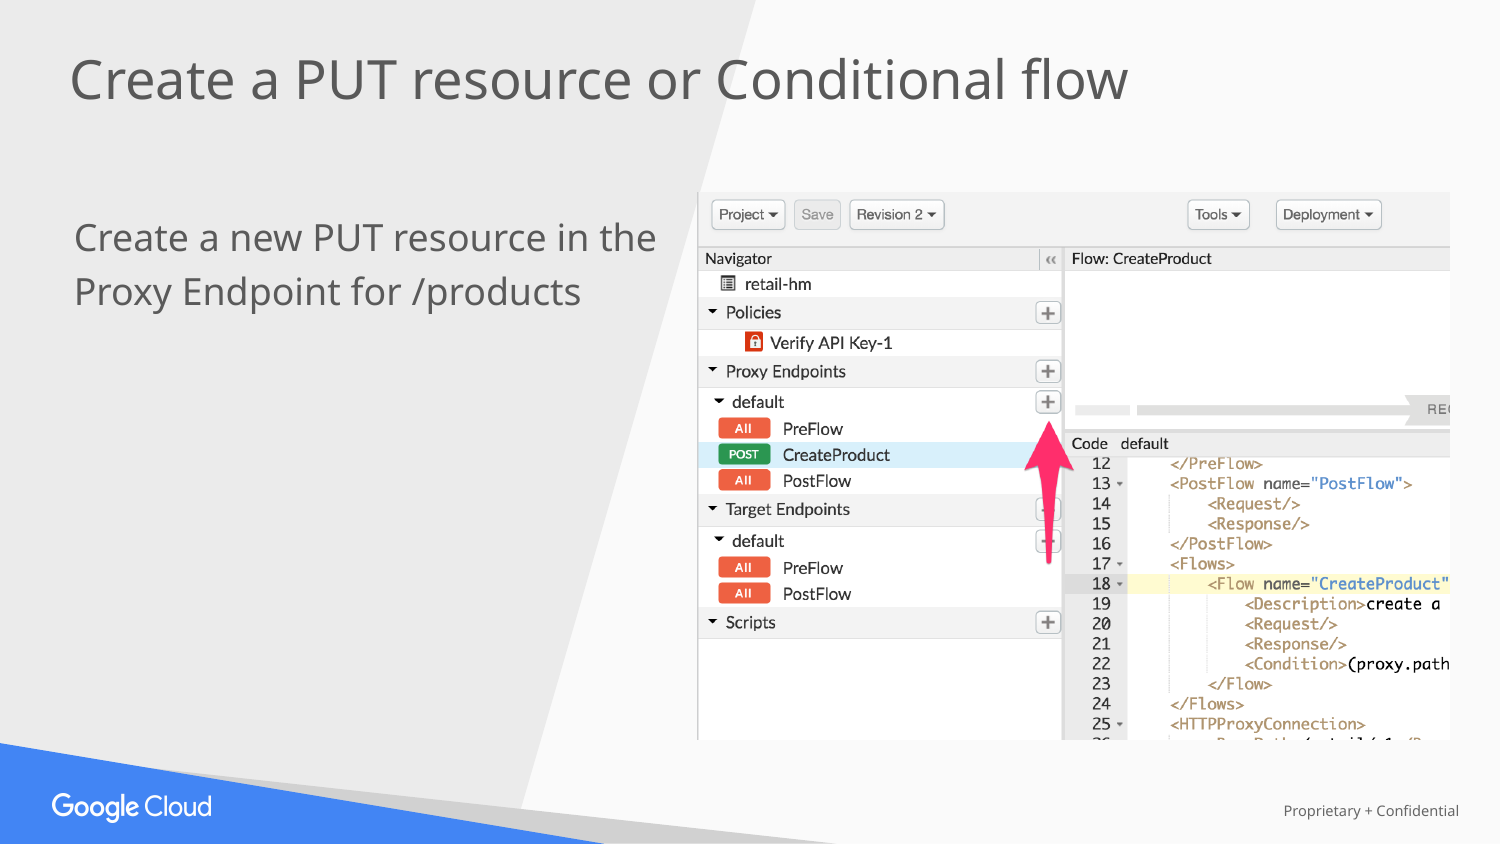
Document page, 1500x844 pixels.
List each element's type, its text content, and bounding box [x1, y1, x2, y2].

title Create a PUT resource or Conditional flow [58, 56, 1339, 164]
picture [697, 192, 1451, 741]
text_box Create a new PUT resource in the Proxy Endpoint for /products [58, 133, 698, 580]
picture [52, 793, 211, 823]
